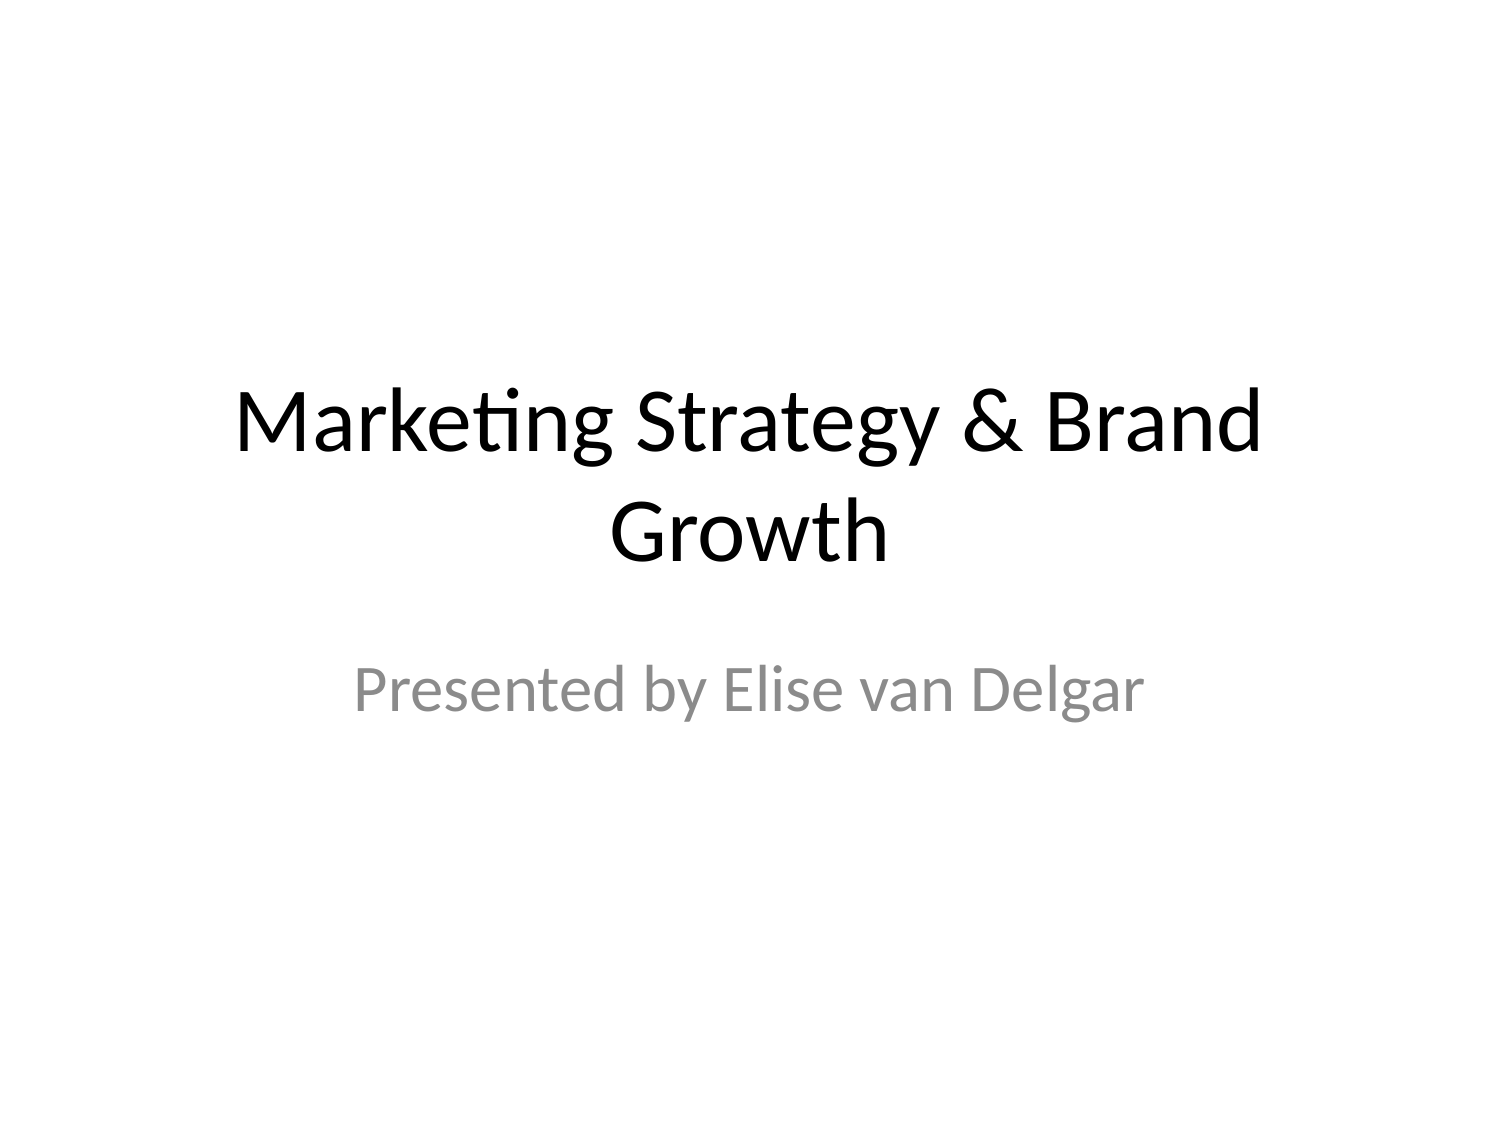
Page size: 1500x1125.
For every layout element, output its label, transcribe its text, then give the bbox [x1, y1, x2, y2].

subtitle Presented by Elise van Delgar [225, 637, 1275, 925]
title Marketing Strategy & Brand Growth [112, 349, 1388, 591]
